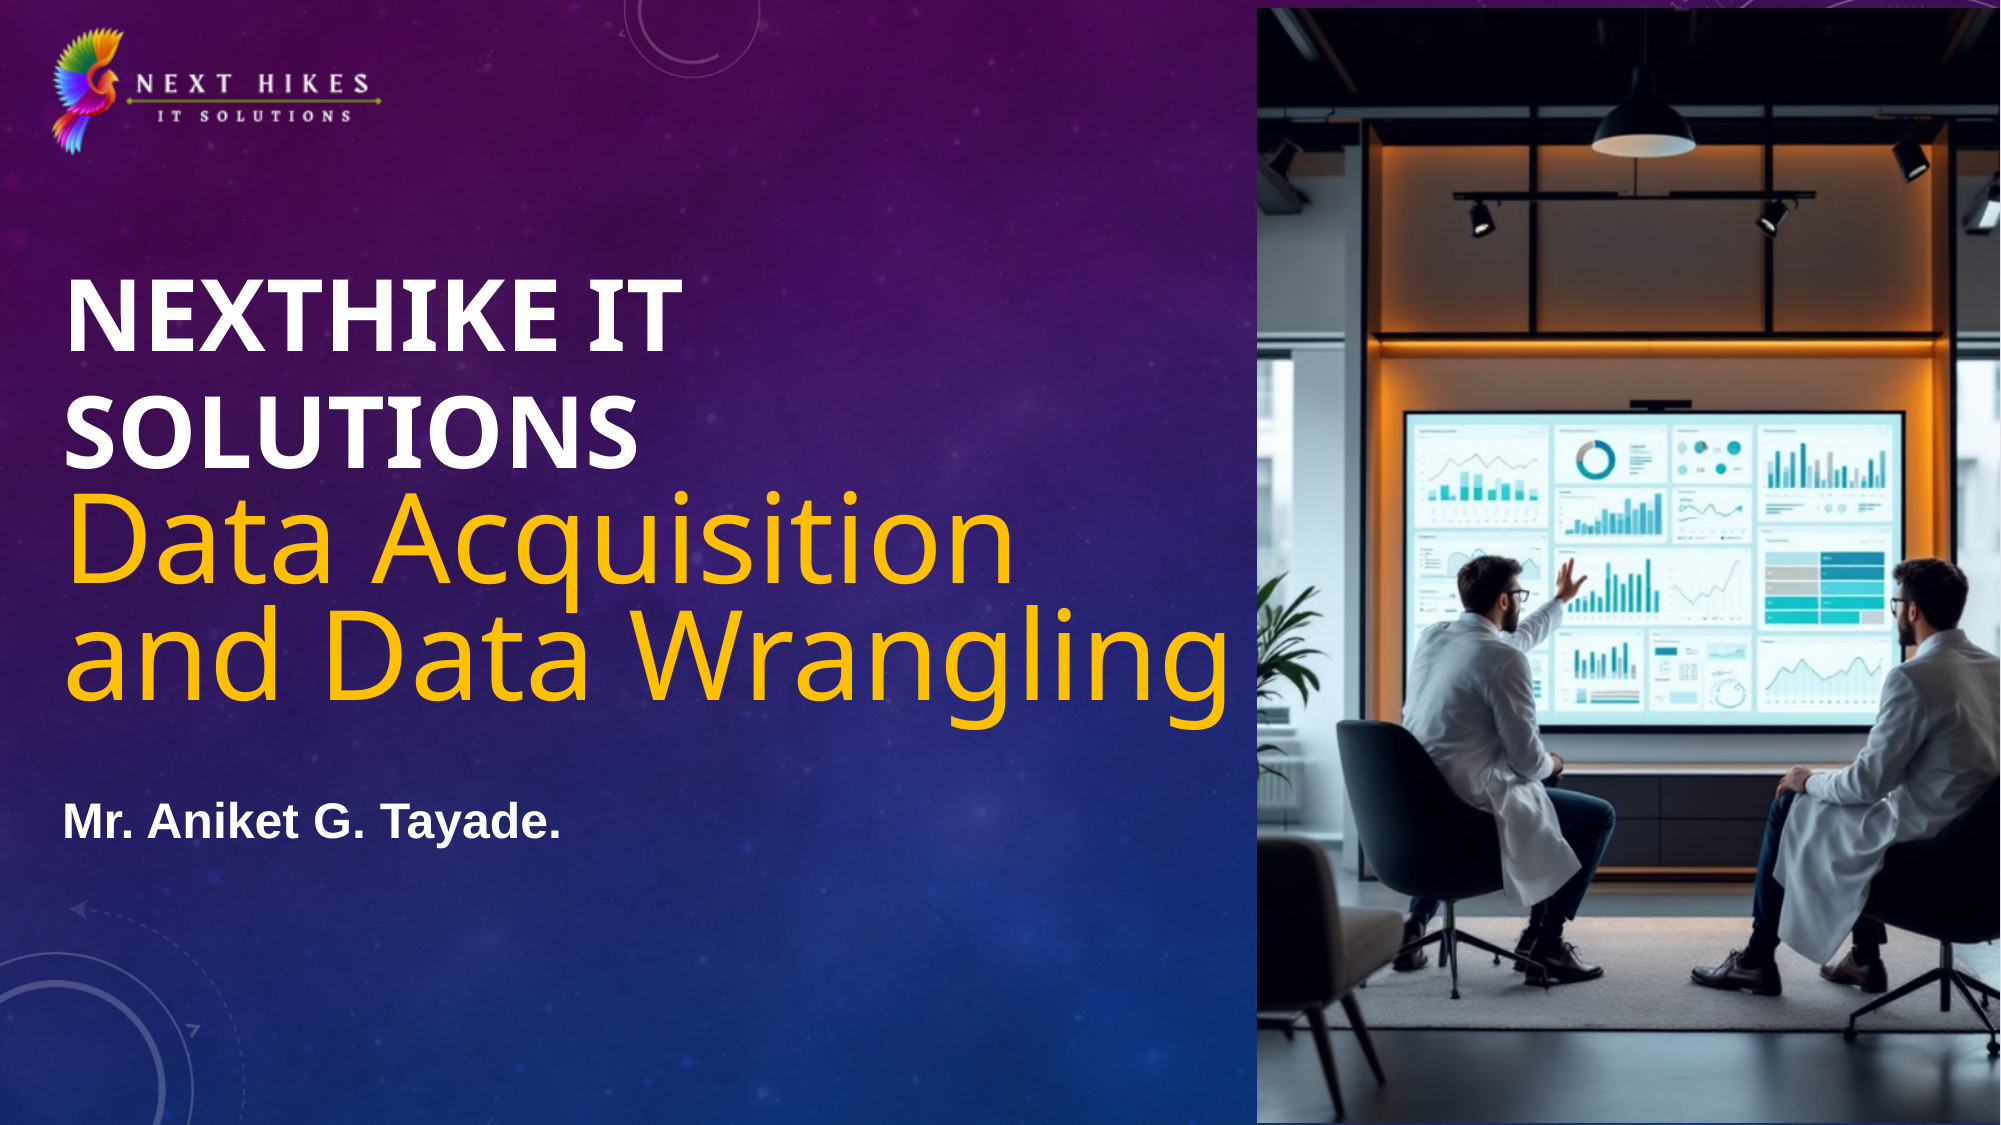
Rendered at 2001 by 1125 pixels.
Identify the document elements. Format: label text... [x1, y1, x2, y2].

text_box NEXTHIKE IT SOLUTIONS [62, 254, 1196, 429]
text_box Mr. Aniket G. Tayade. [62, 787, 656, 850]
text_box Data Acquisition and Data Wrangling [62, 492, 1242, 744]
picture [0, 0, 2001, 1125]
